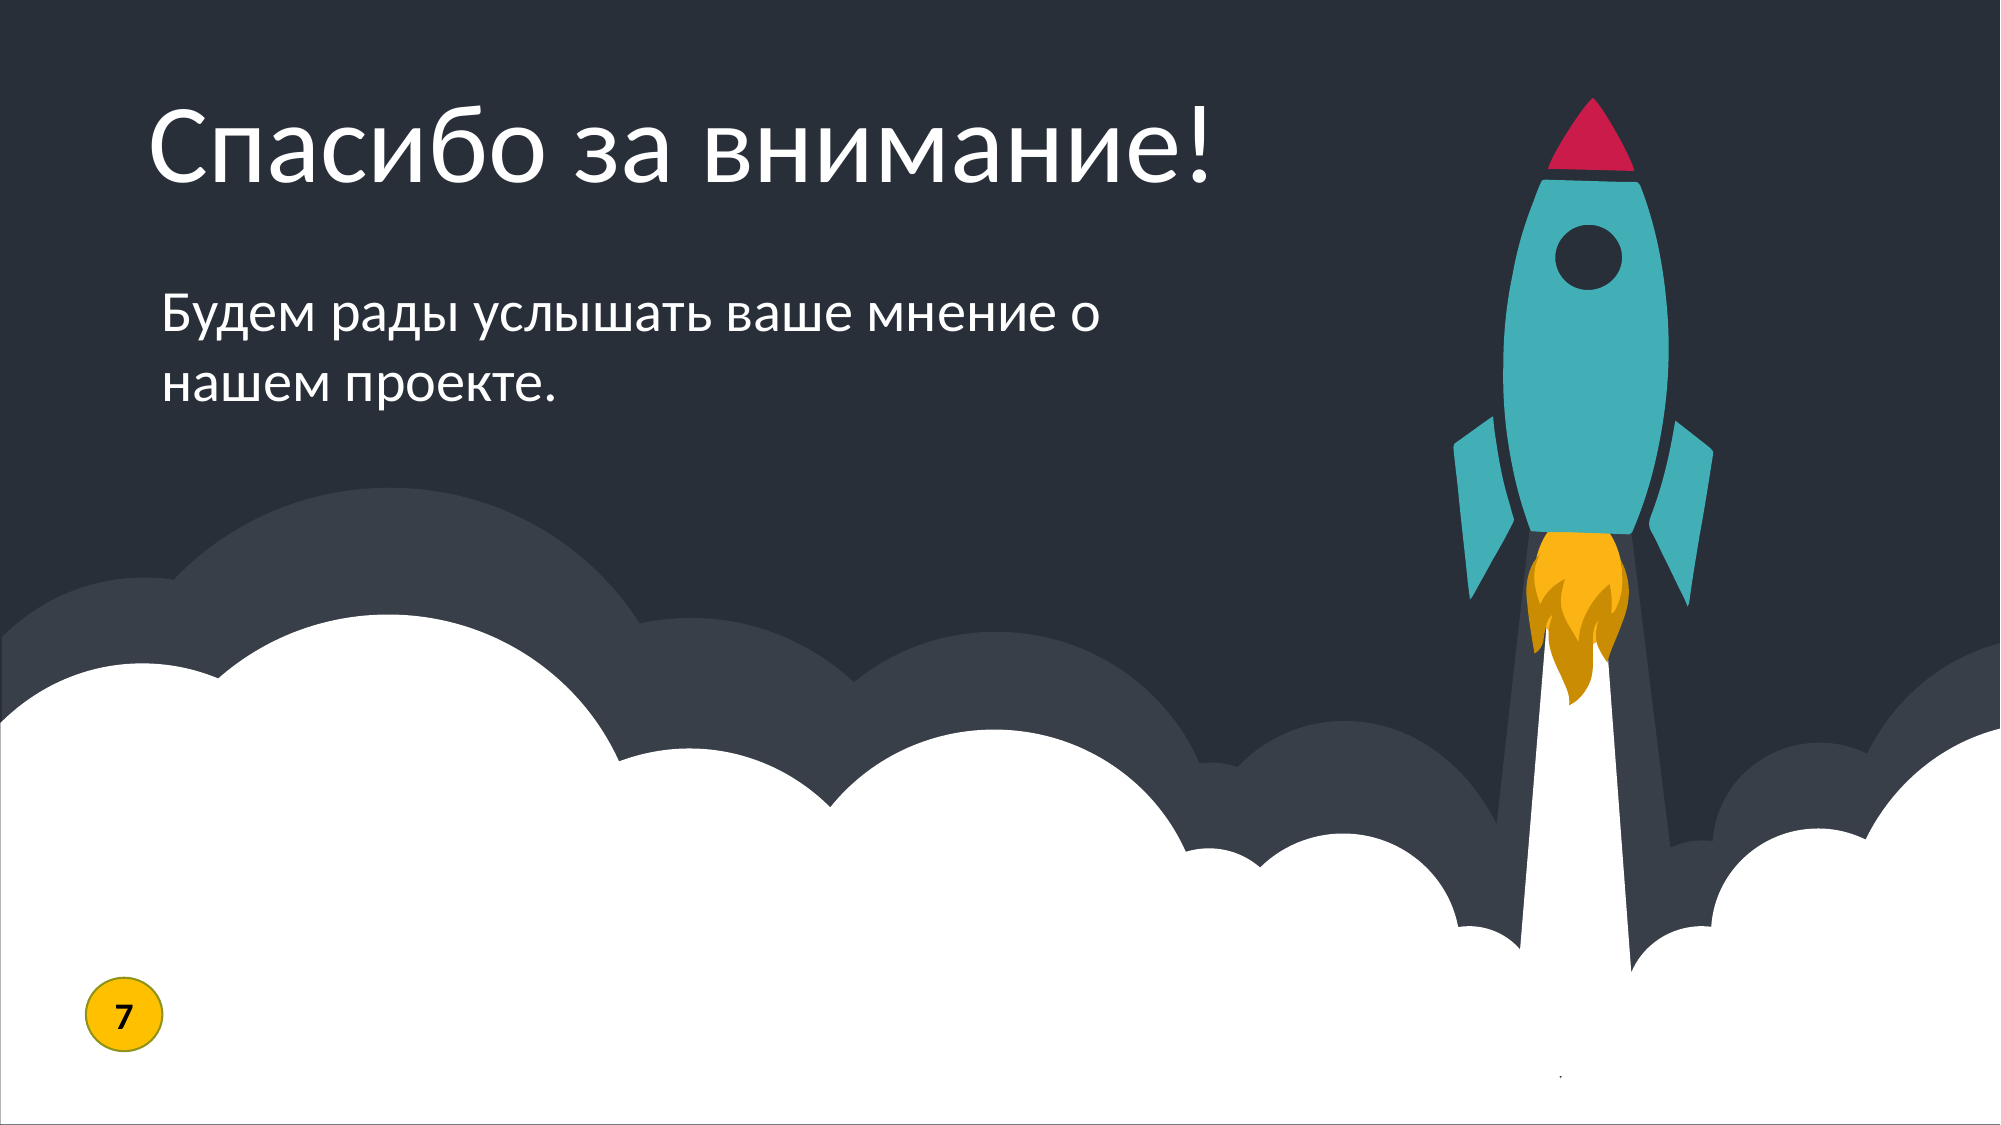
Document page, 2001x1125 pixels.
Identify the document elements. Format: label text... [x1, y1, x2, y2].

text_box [1453, 97, 1714, 706]
text_box Спасибо за внимание! [133, 62, 1592, 213]
text_box 7 [84, 976, 164, 1053]
text_box [1612, 643, 2000, 968]
text_box Будем рады услышать ваше мнение о нашем проекте. [146, 266, 1171, 421]
text_box [0, 614, 2000, 1125]
text_box [2, 487, 1539, 948]
